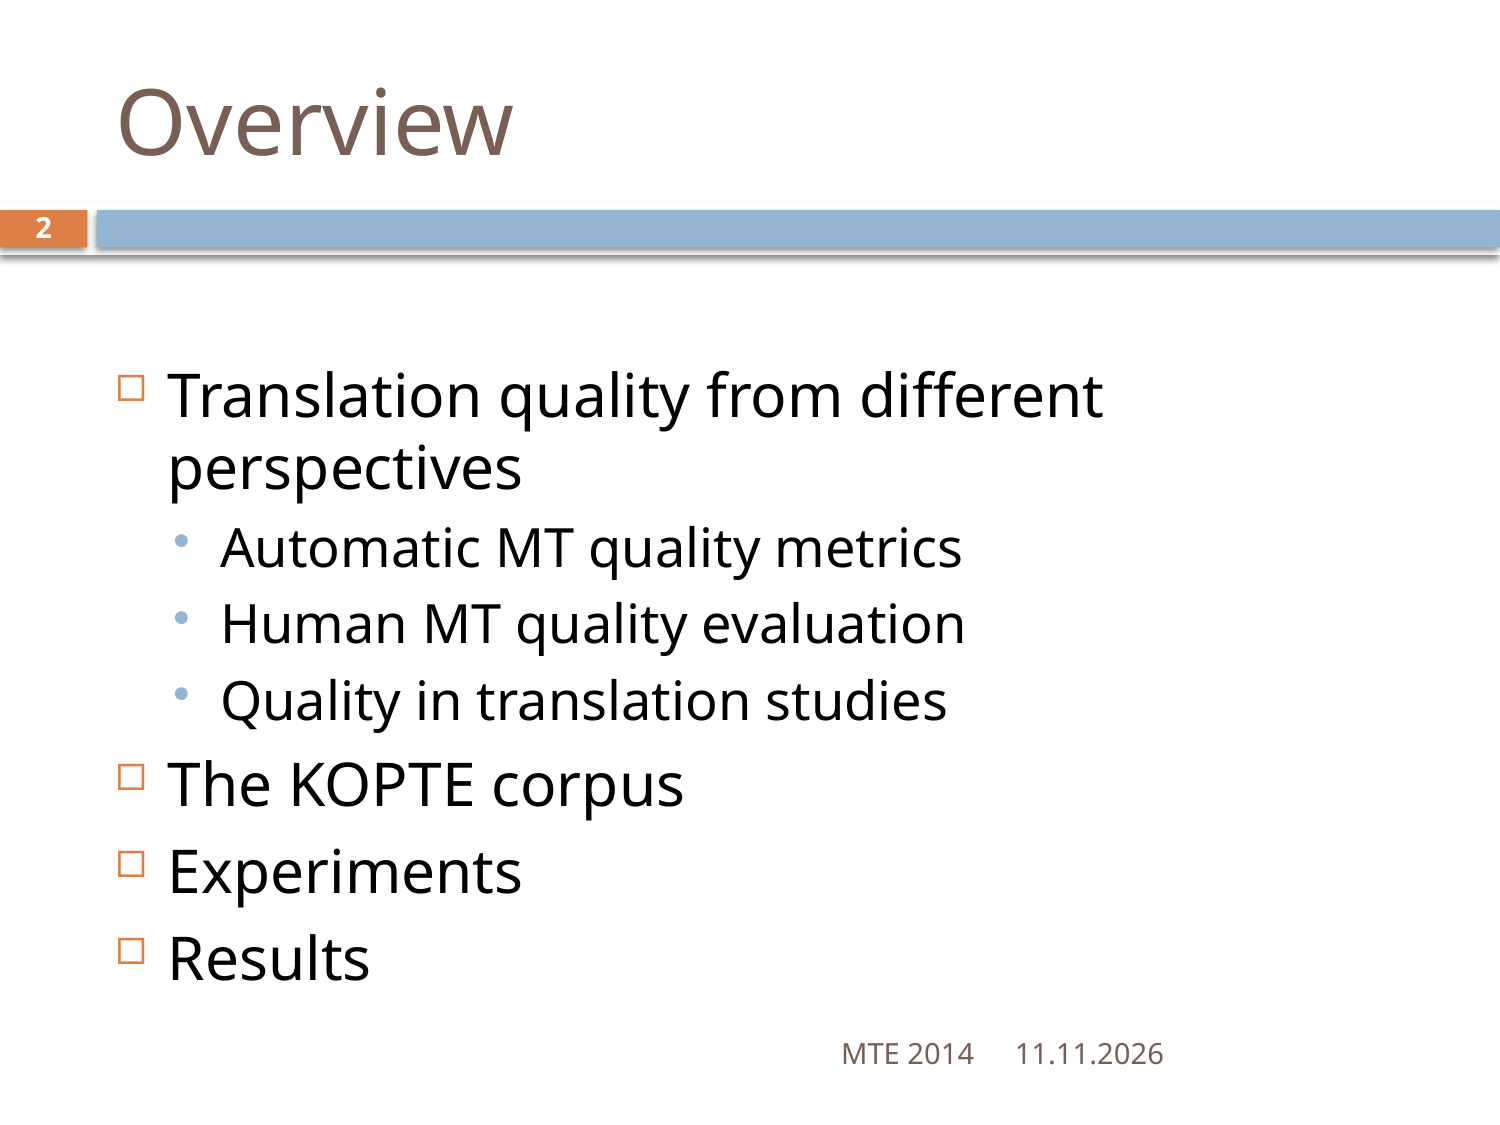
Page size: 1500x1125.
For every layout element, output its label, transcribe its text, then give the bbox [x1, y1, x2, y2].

list Translation quality from different perspectives Automatic MT quality metrics Human MT quality evaluation Quality in translation studies The KOPTE corpus Experiments Results [100, 262, 1438, 1000]
footer MTE 2014 [99, 1024, 990, 1085]
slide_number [999, 1025, 1438, 1085]
slide_number 2 [0, 208, 88, 249]
title Overview [100, 37, 1438, 200]
